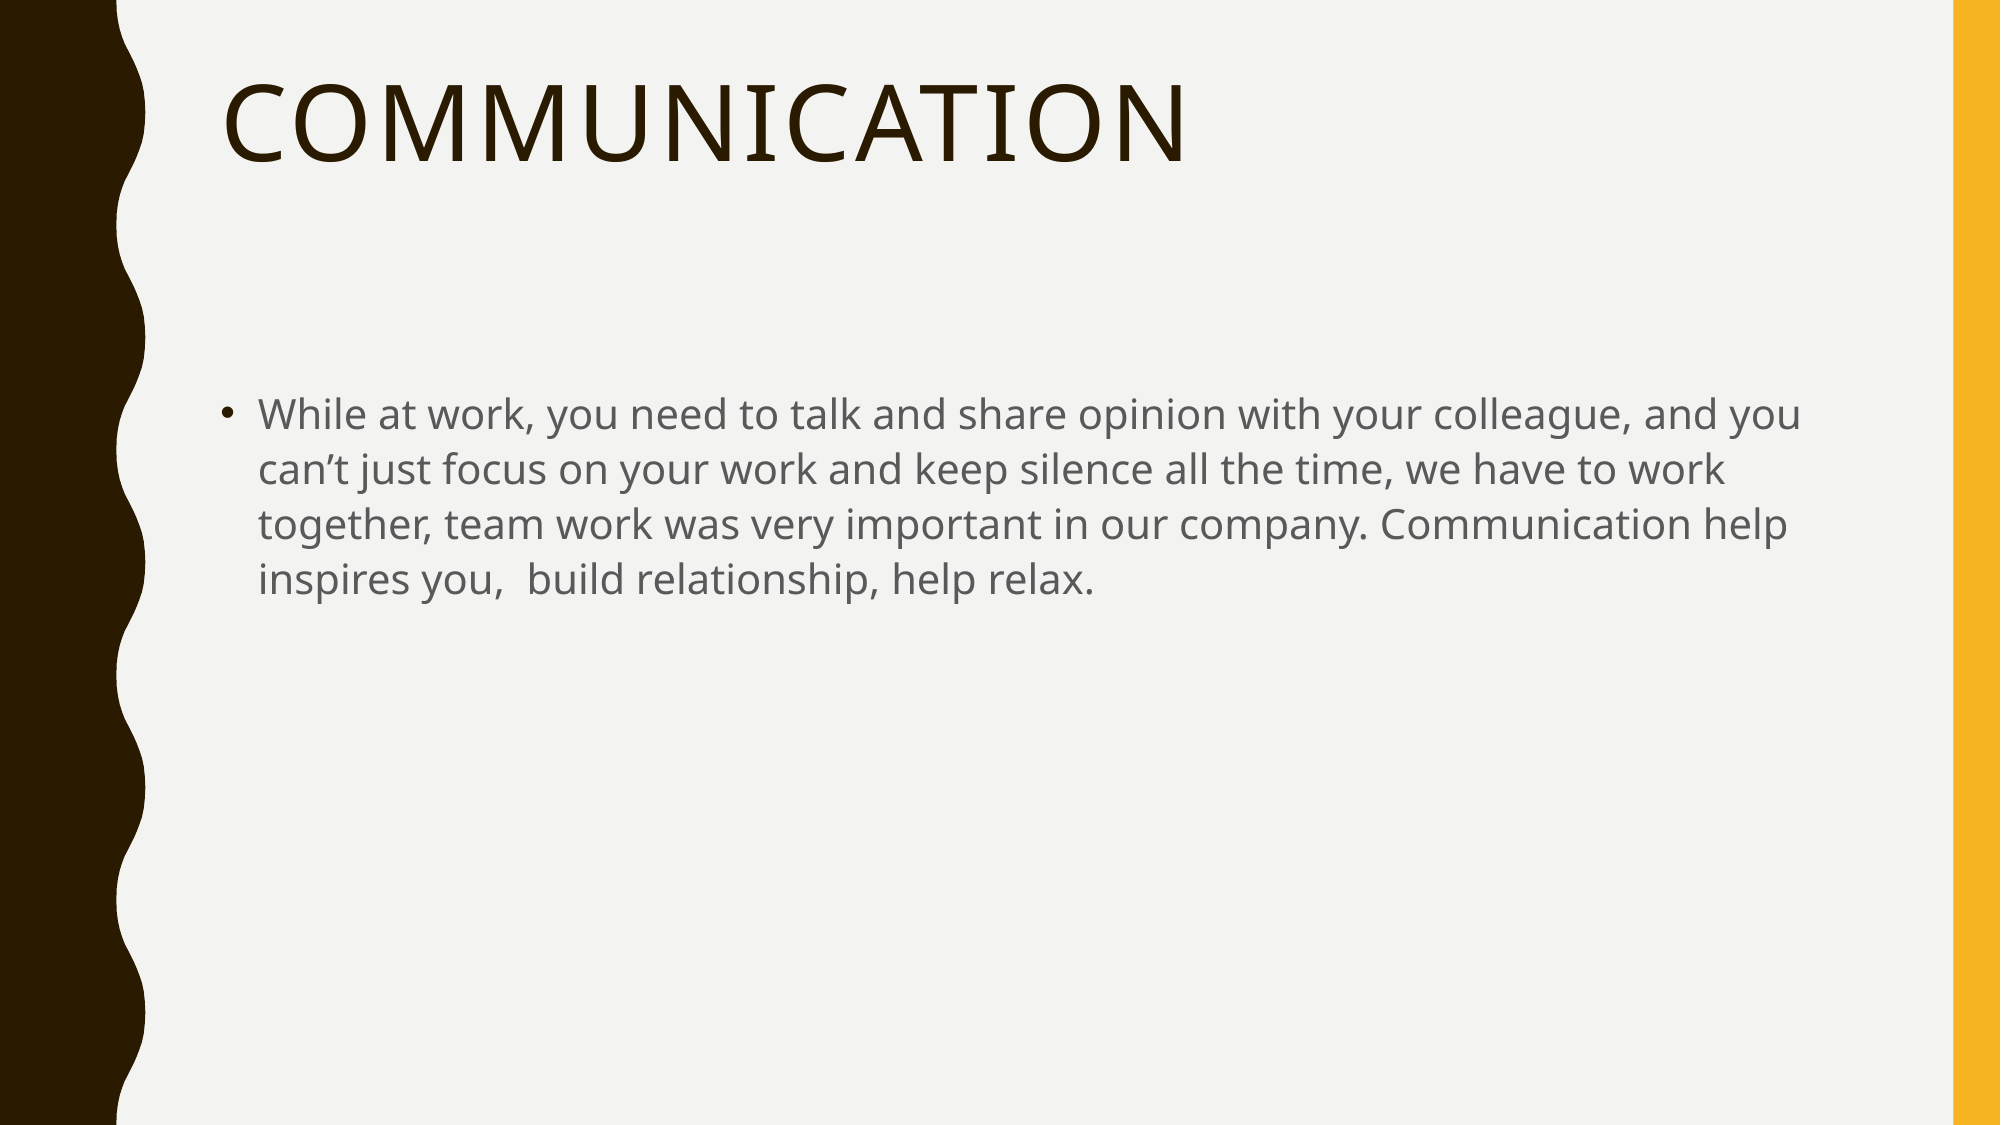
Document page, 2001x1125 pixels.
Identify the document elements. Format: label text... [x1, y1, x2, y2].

list While at work, you need to talk and share opinion with your colleague, and you can’t just focus on your work and keep silence all the time, we have to work together, team work was very important in our company. Communication help inspires you, build relationship, help relax. [205, 375, 1875, 965]
title COMMUNICATION [205, 62, 1875, 308]
